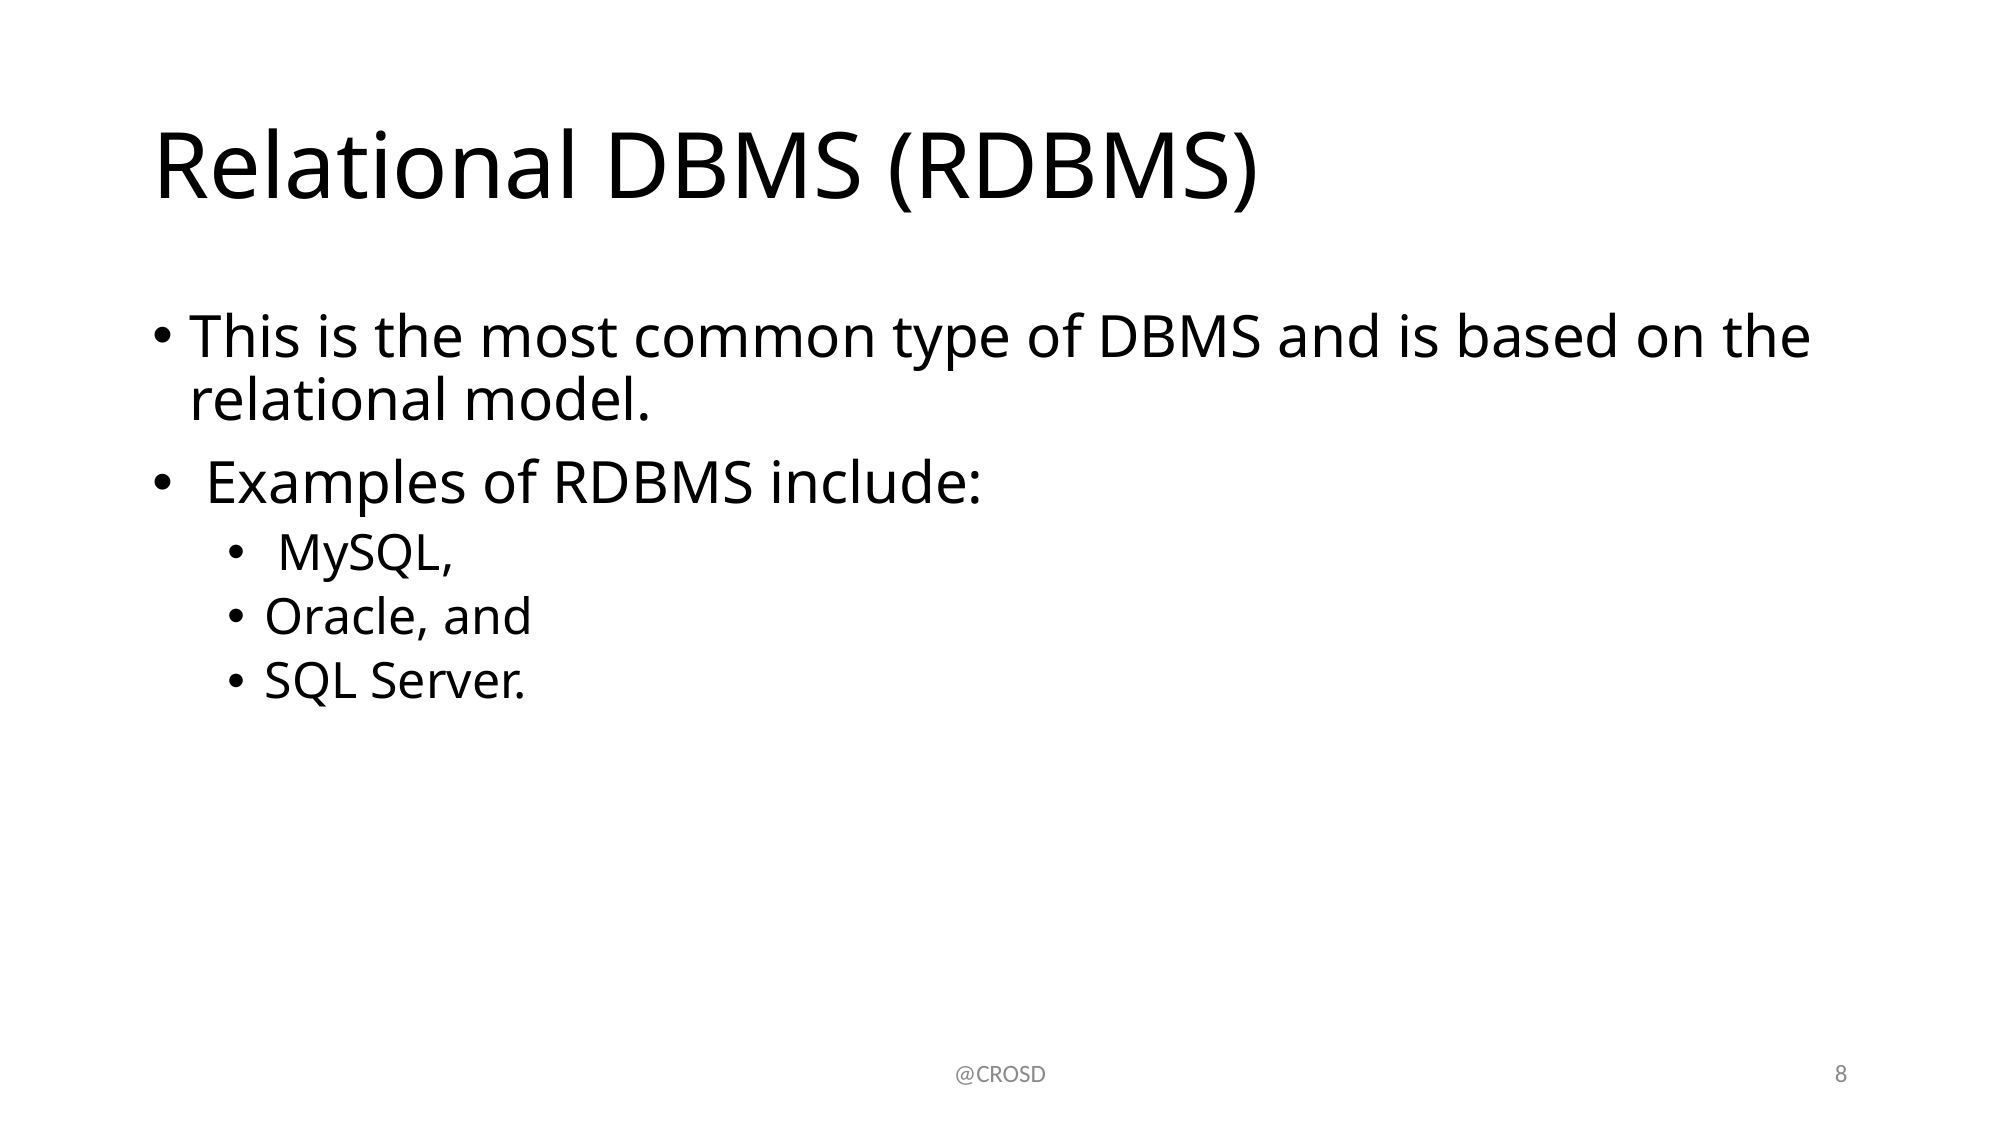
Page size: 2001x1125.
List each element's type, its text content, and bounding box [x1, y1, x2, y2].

slide_number 8 [1412, 1042, 1863, 1103]
title Relational DBMS (RDBMS) [137, 59, 1863, 278]
footer @CROSD [662, 1042, 1338, 1103]
list This is the most common type of DBMS and is based on the relational model. Examples of RDBMS include: MySQL, Oracle, and SQL Server. [137, 299, 1863, 1014]
